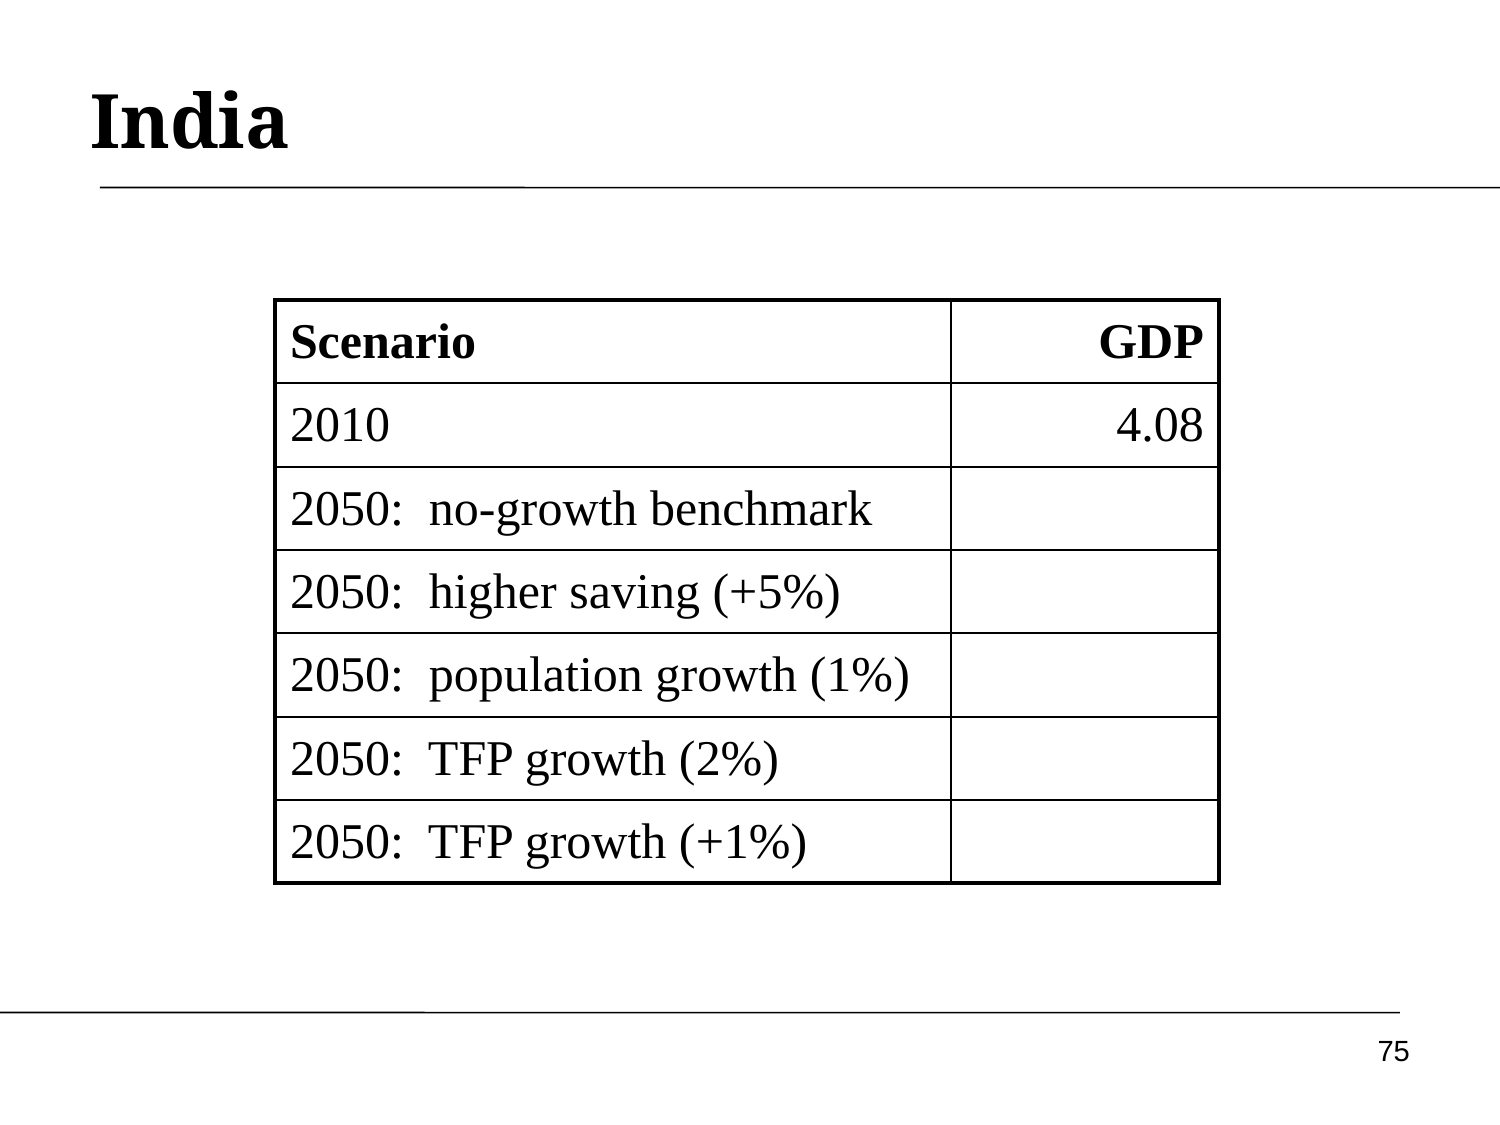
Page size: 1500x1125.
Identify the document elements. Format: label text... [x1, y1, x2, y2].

table_cell 2010 [277, 384, 950, 466]
table_header Scenario [277, 302, 950, 382]
table_cell [952, 801, 1217, 881]
table_cell 2050: higher saving (+5%) [277, 551, 950, 632]
table_header GDP [952, 302, 1217, 382]
table_cell [952, 468, 1217, 549]
table_cell 2050: TFP growth (+1%) [277, 801, 950, 881]
table_cell [952, 551, 1217, 632]
table_cell 2050: no-growth benchmark [277, 468, 950, 549]
table_cell 4.08 [952, 384, 1217, 466]
slide_number 75 [1074, 1024, 1426, 1103]
table_cell [952, 634, 1217, 716]
table_cell [952, 718, 1217, 799]
title India [74, 49, 1426, 188]
table_cell 2050: population growth (1%) [277, 634, 950, 716]
table_cell 2050: TFP growth (2%) [277, 718, 950, 799]
